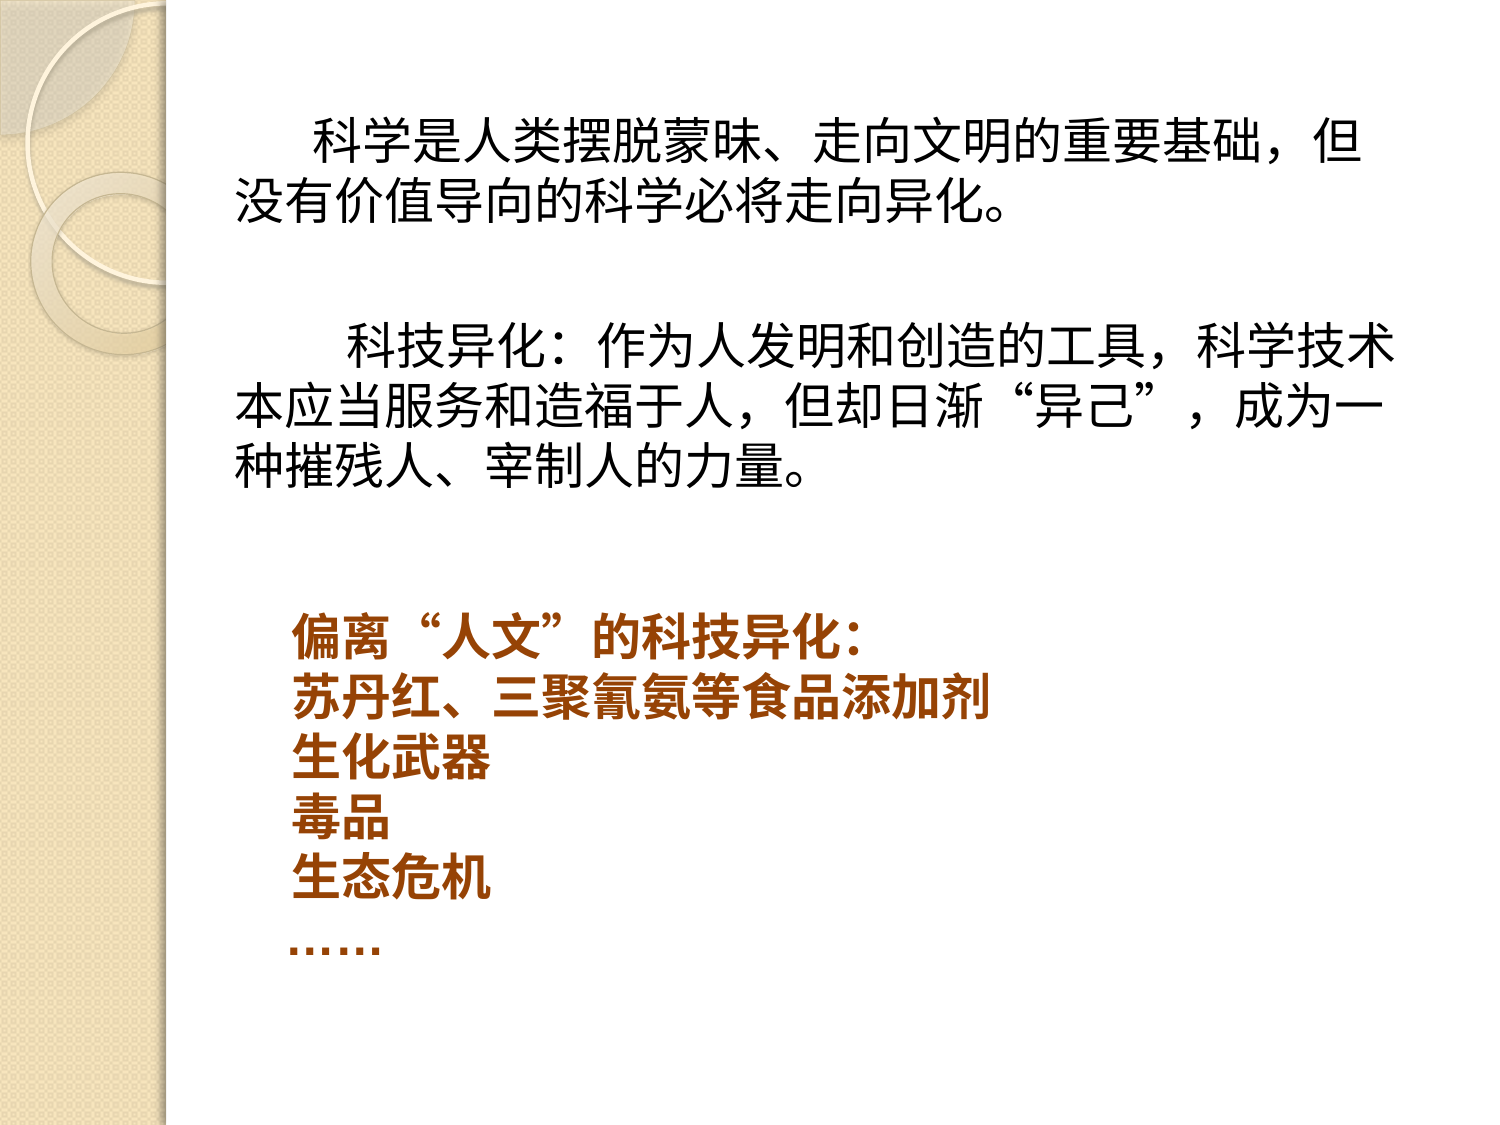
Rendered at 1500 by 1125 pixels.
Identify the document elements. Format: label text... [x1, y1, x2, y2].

text_box 偏离“人文”的科技异化： 苏丹红、三聚氰氨等食品添加剂 生化武器 毒品 生态危机 …… [242, 597, 1247, 973]
list 科学是人类摆脱蒙昧、走向文明的重要基础，但没有价值导向的科学必将走向异化。 科技异化：作为人发明和创造的工具，科学技术本应当服务和造福于人，但却日渐“异己”，成为一种摧残人、宰制人的力量。 [159, 101, 1426, 516]
